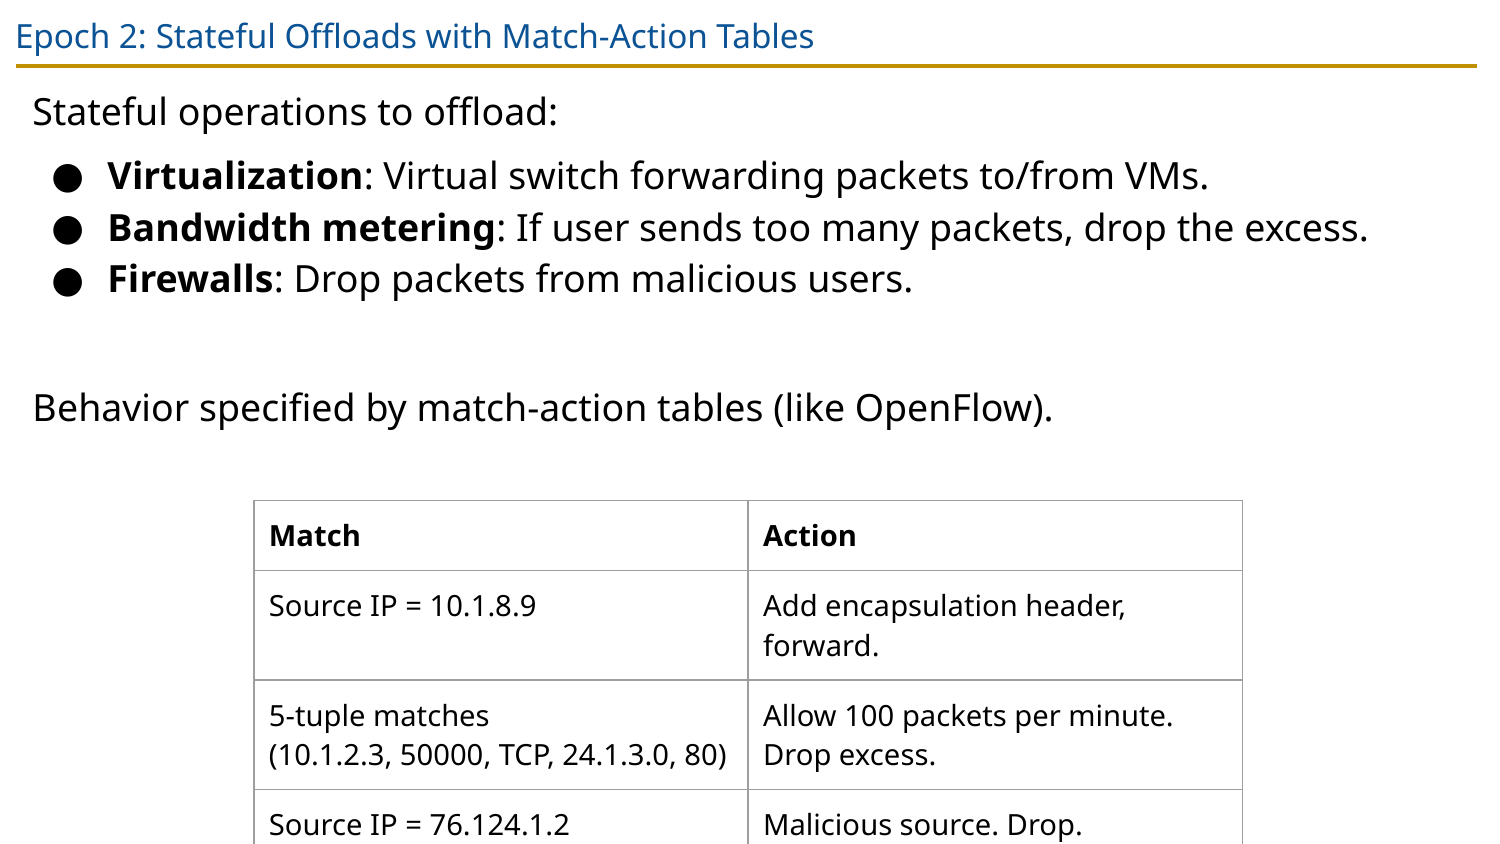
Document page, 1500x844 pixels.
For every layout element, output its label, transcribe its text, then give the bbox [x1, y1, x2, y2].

table_cell Allow 100 packets per minute. Drop excess. [749, 681, 1242, 789]
table_header Match [255, 501, 747, 570]
table_cell Source IP = 76.124.1.2 [255, 790, 747, 844]
list Stateful operations to offload: Virtualization: Virtual switch forwarding packets to/from VMs. Bandwidth metering: If user sends too many packets, drop the excess. Firewalls: Drop packets from malicious users. Behavior specified by match-action tables (like OpenFlow). [17, 65, 1480, 457]
table_cell Add encapsulation header, forward. [749, 571, 1242, 679]
title Epoch 2: Stateful Offloads with Match-Action Tables [0, 0, 1500, 65]
table_header Action [749, 501, 1242, 570]
table_cell 5-tuple matches (10.1.2.3, 50000, TCP, 24.1.3.0, 80) [255, 681, 747, 789]
table_cell Source IP = 10.1.8.9 [255, 571, 747, 679]
table_cell Malicious source. Drop. [749, 790, 1242, 844]
